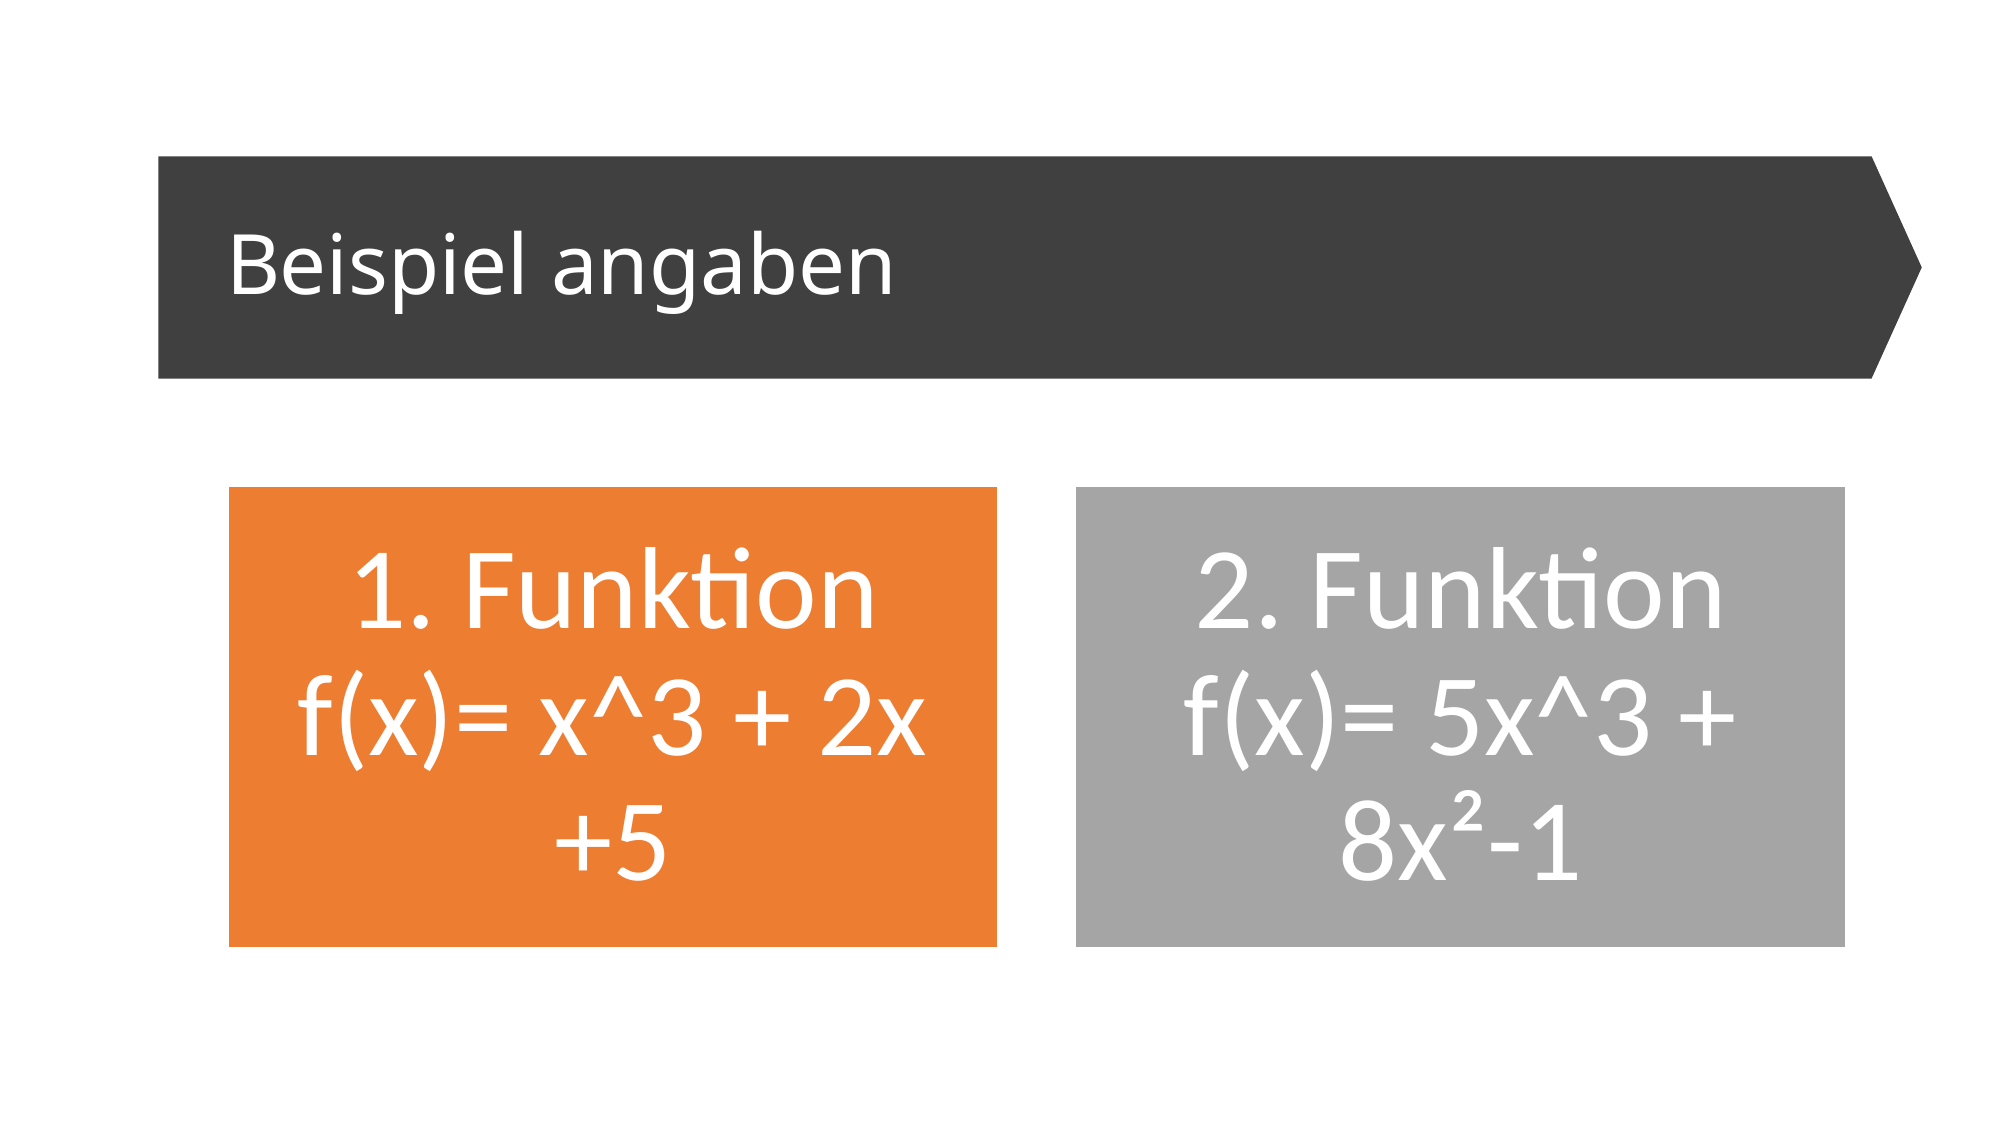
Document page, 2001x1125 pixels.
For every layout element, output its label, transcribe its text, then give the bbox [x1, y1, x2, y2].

text_box [157, 155, 1923, 380]
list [211, 485, 1863, 949]
title Beispiel angaben [211, 197, 1856, 339]
